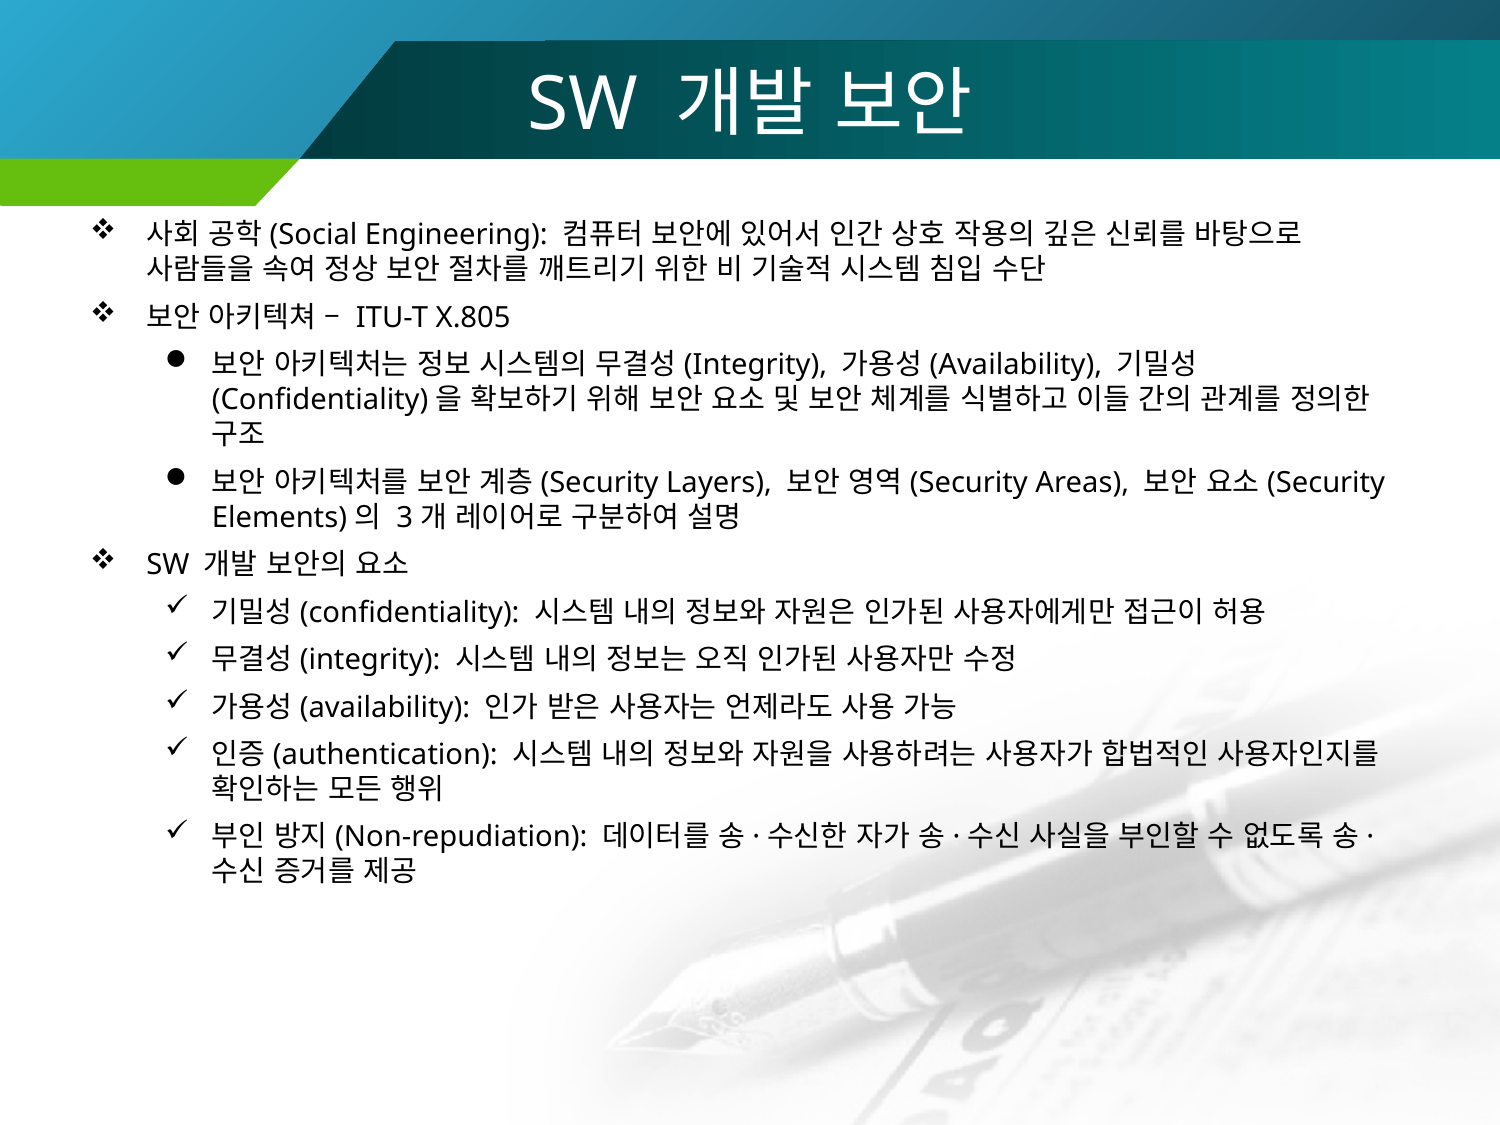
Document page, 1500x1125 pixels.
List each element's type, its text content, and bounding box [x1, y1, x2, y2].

picture [490, 448, 1500, 1125]
title SW 개발 보안 [0, 36, 1500, 163]
list 사회 공학(Social Engineering): 컴퓨터 보안에 있어서 인간 상호 작용의 깊은 신뢰를 바탕으로 사람들을 속여 정상 보안 절차를 깨트리기 위한 비 기술적 시스템 침입 수단 보안 아키텍쳐 – ITU-T X.805 보안 아키텍처는 정보 시스템의 무결성(Integrity), 가용성(Availability), 기밀성(Confidentiality)을 확보하기 위해 보안 요소 및 보안 체계를 식별하고 이들 간의 관계를 정의한 구조 보안 아키텍처를 보안 계층(Security Layers), 보안 영역(Security Areas), 보안 요소(Security Elements)의 3개 레이어로 구분하여 설명 SW 개발 보안의 요소 기밀성(confidentiality): 시스템 내의 정보와 자원은 인가된 사용자에게만 접근이 허용 무결성(integrity): 시스템 내의 정보는 오직 인가된 사용자만 수정 가용성(availability): 인가 받은 사용자는 언제라도 사용 가능 인증(authentication): 시스템 내의 정보와 자원을 사용하려는 사용자가 합법적인 사용자인지를 확인하는 모든 행위 부인 방지(Non-repudiation): 데이터를 송·수신한 자가 송·수신 사실을 부인할 수 없도록 송·수신 증거를 제공 [74, 207, 1426, 1021]
